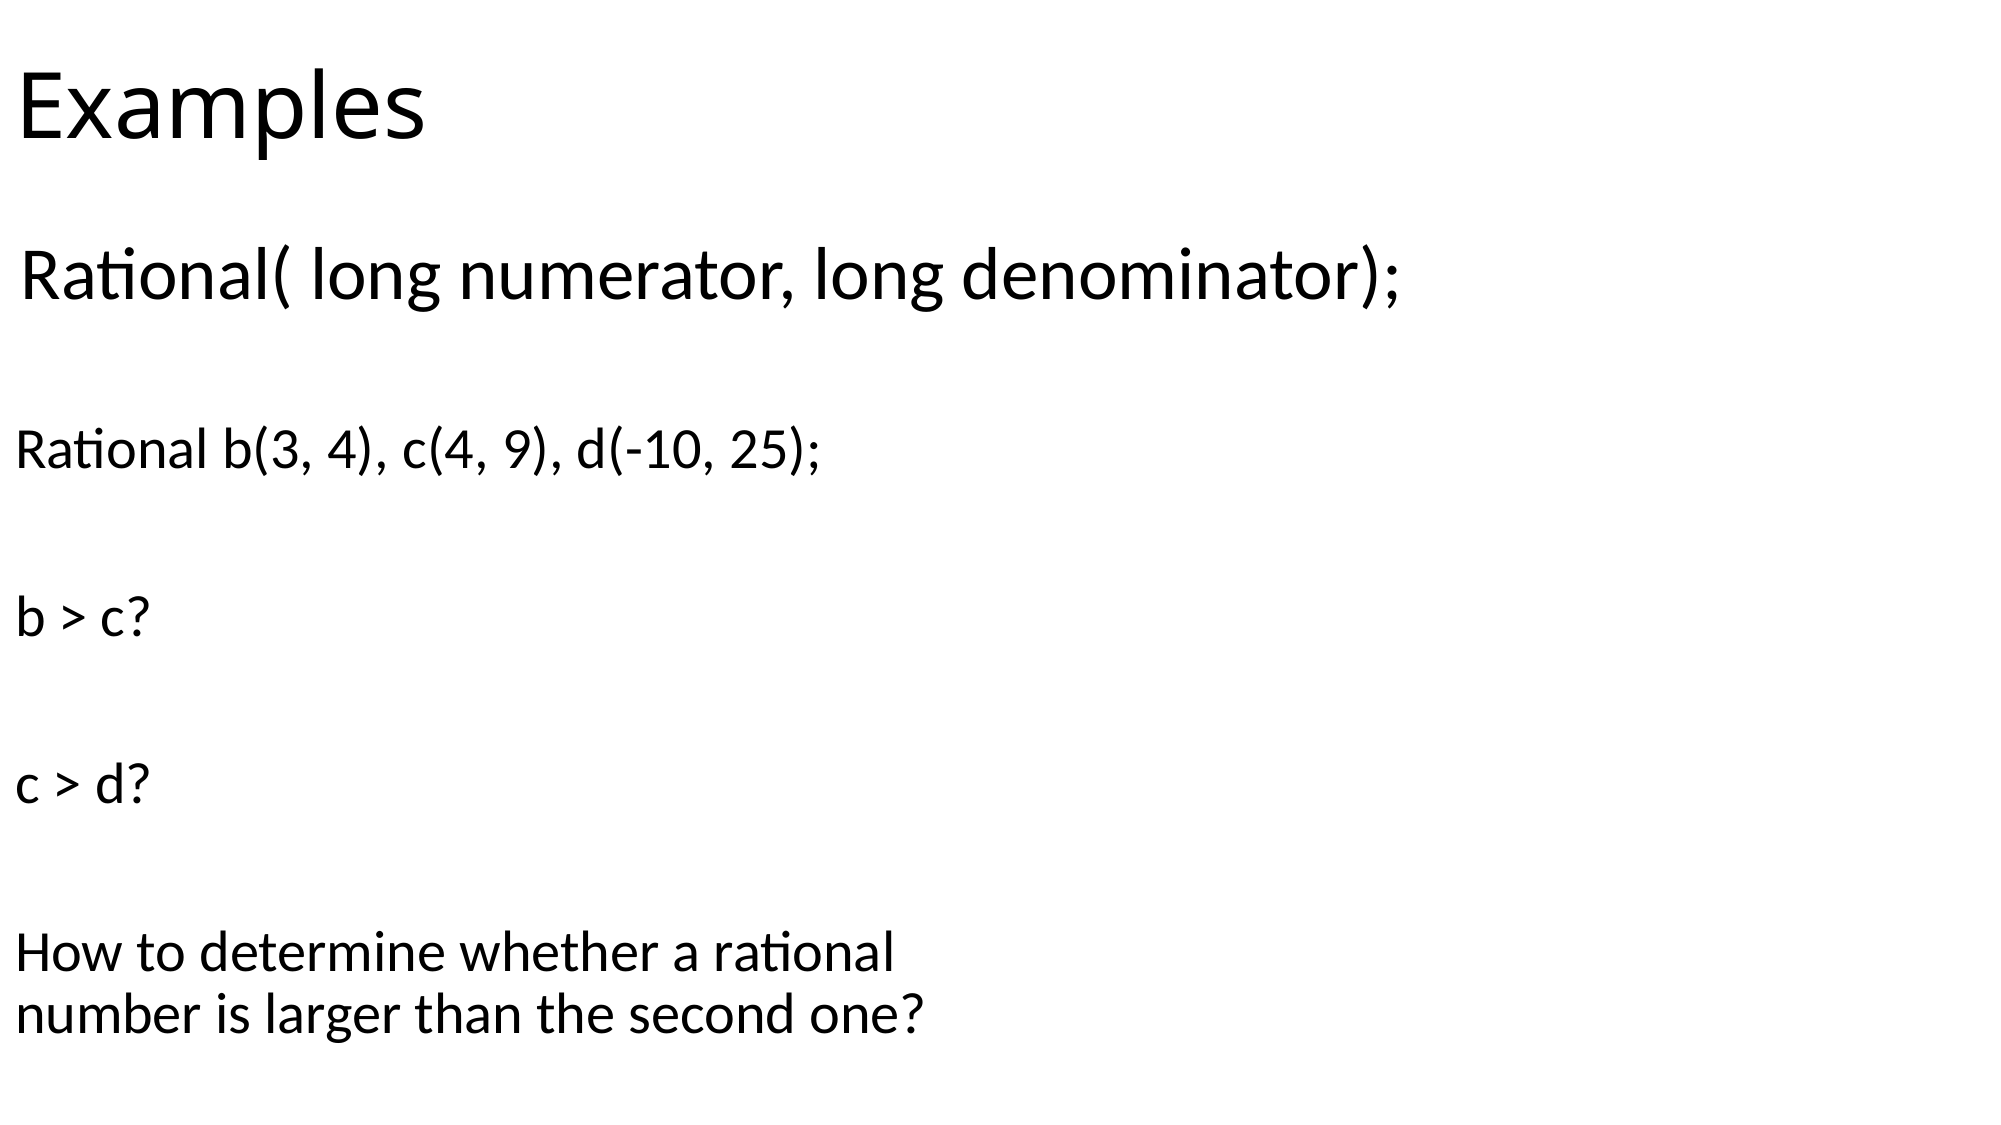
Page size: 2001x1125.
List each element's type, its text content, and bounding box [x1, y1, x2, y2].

list Rational b(3, 4), c(4, 9), d(-10, 25); b > c? c > d? How to determine whether a rational number is larger than the second one? [0, 411, 1033, 1125]
title Examples [0, 0, 2000, 218]
text_box Rational( long numerator, long denominator); [5, 217, 1419, 323]
